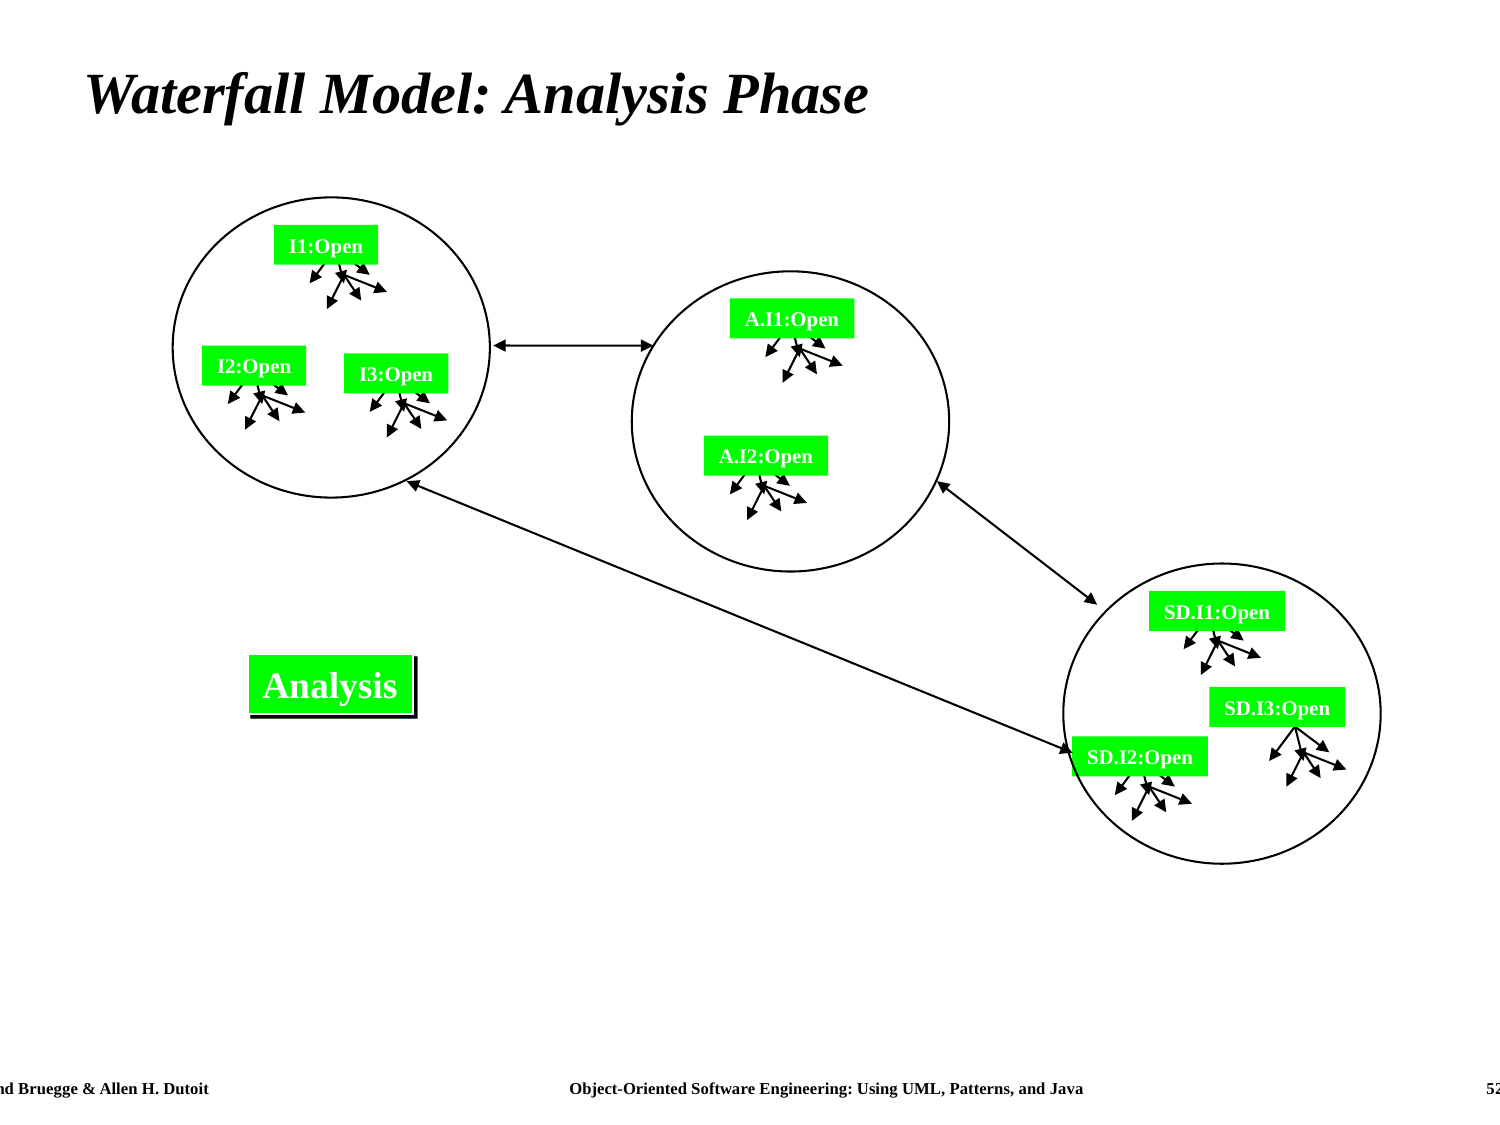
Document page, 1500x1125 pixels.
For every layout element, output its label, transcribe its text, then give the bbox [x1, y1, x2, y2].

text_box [1269, 726, 1347, 787]
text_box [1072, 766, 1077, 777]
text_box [369, 377, 448, 438]
text_box [1063, 563, 1381, 864]
text_box [631, 271, 950, 572]
text_box [936, 481, 1098, 605]
text_box I1:Open [273, 224, 379, 265]
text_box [1183, 614, 1261, 675]
text_box [172, 197, 490, 498]
text_box [493, 339, 654, 352]
text_box Analysis [247, 653, 413, 714]
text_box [309, 249, 387, 310]
text_box [406, 480, 1073, 754]
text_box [227, 369, 306, 430]
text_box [1114, 760, 1192, 821]
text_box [765, 322, 843, 383]
text_box Analysis [184, 666, 350, 727]
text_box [729, 460, 807, 520]
title Waterfall Model: Analysis Phase [68, 36, 1407, 153]
text_box I3:Open [344, 353, 449, 394]
text_box I2:Open [202, 345, 307, 386]
